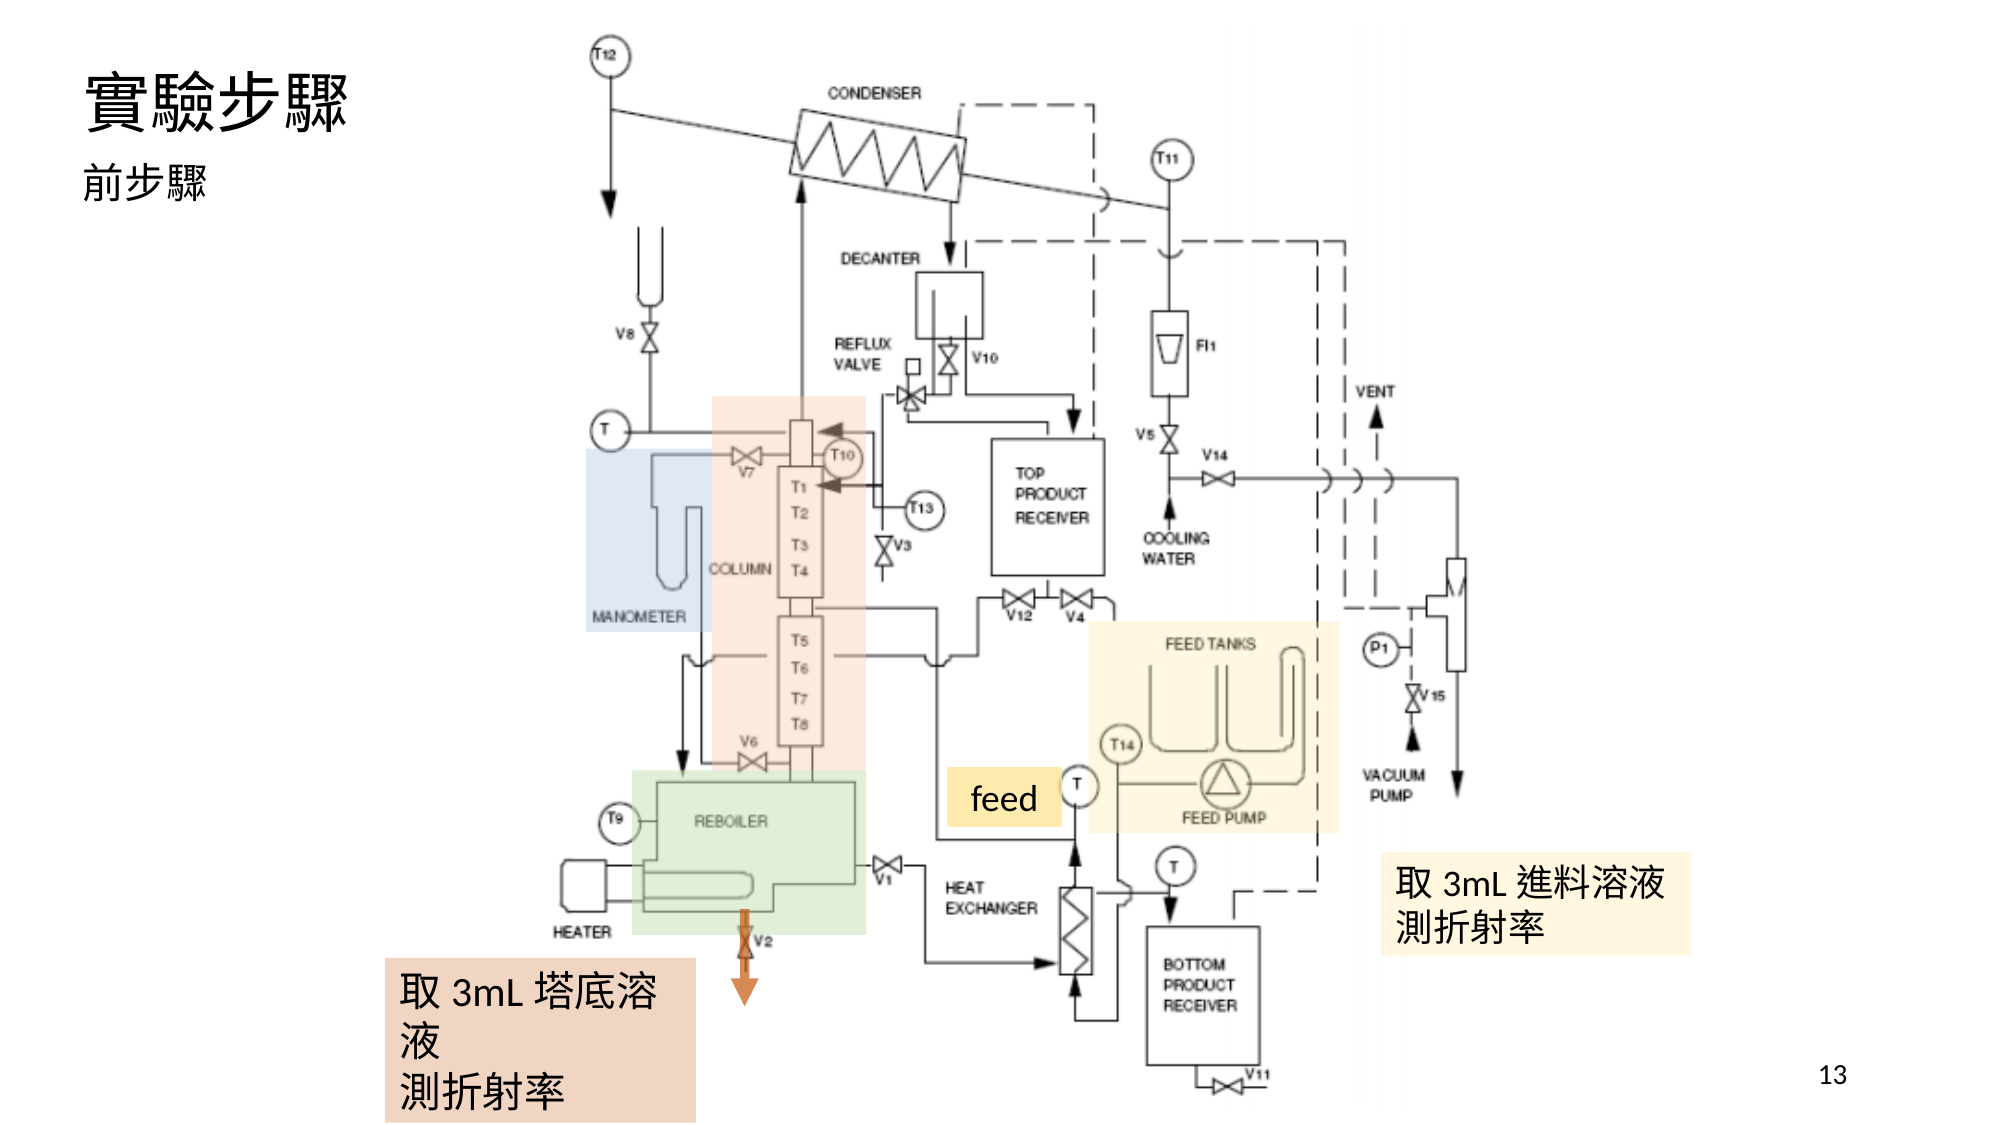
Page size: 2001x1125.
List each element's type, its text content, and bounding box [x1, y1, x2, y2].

slide_number 13 [1488, 1042, 1863, 1103]
text_box 前步驟 [68, 149, 223, 215]
text_box 實驗步驟 [68, 53, 366, 149]
picture [514, 15, 1489, 1110]
text_box 取3mL塔底溶液 測折射率 [384, 957, 696, 1123]
text_box 取3mL進料溶液 測折射率 [1488, 851, 1693, 957]
